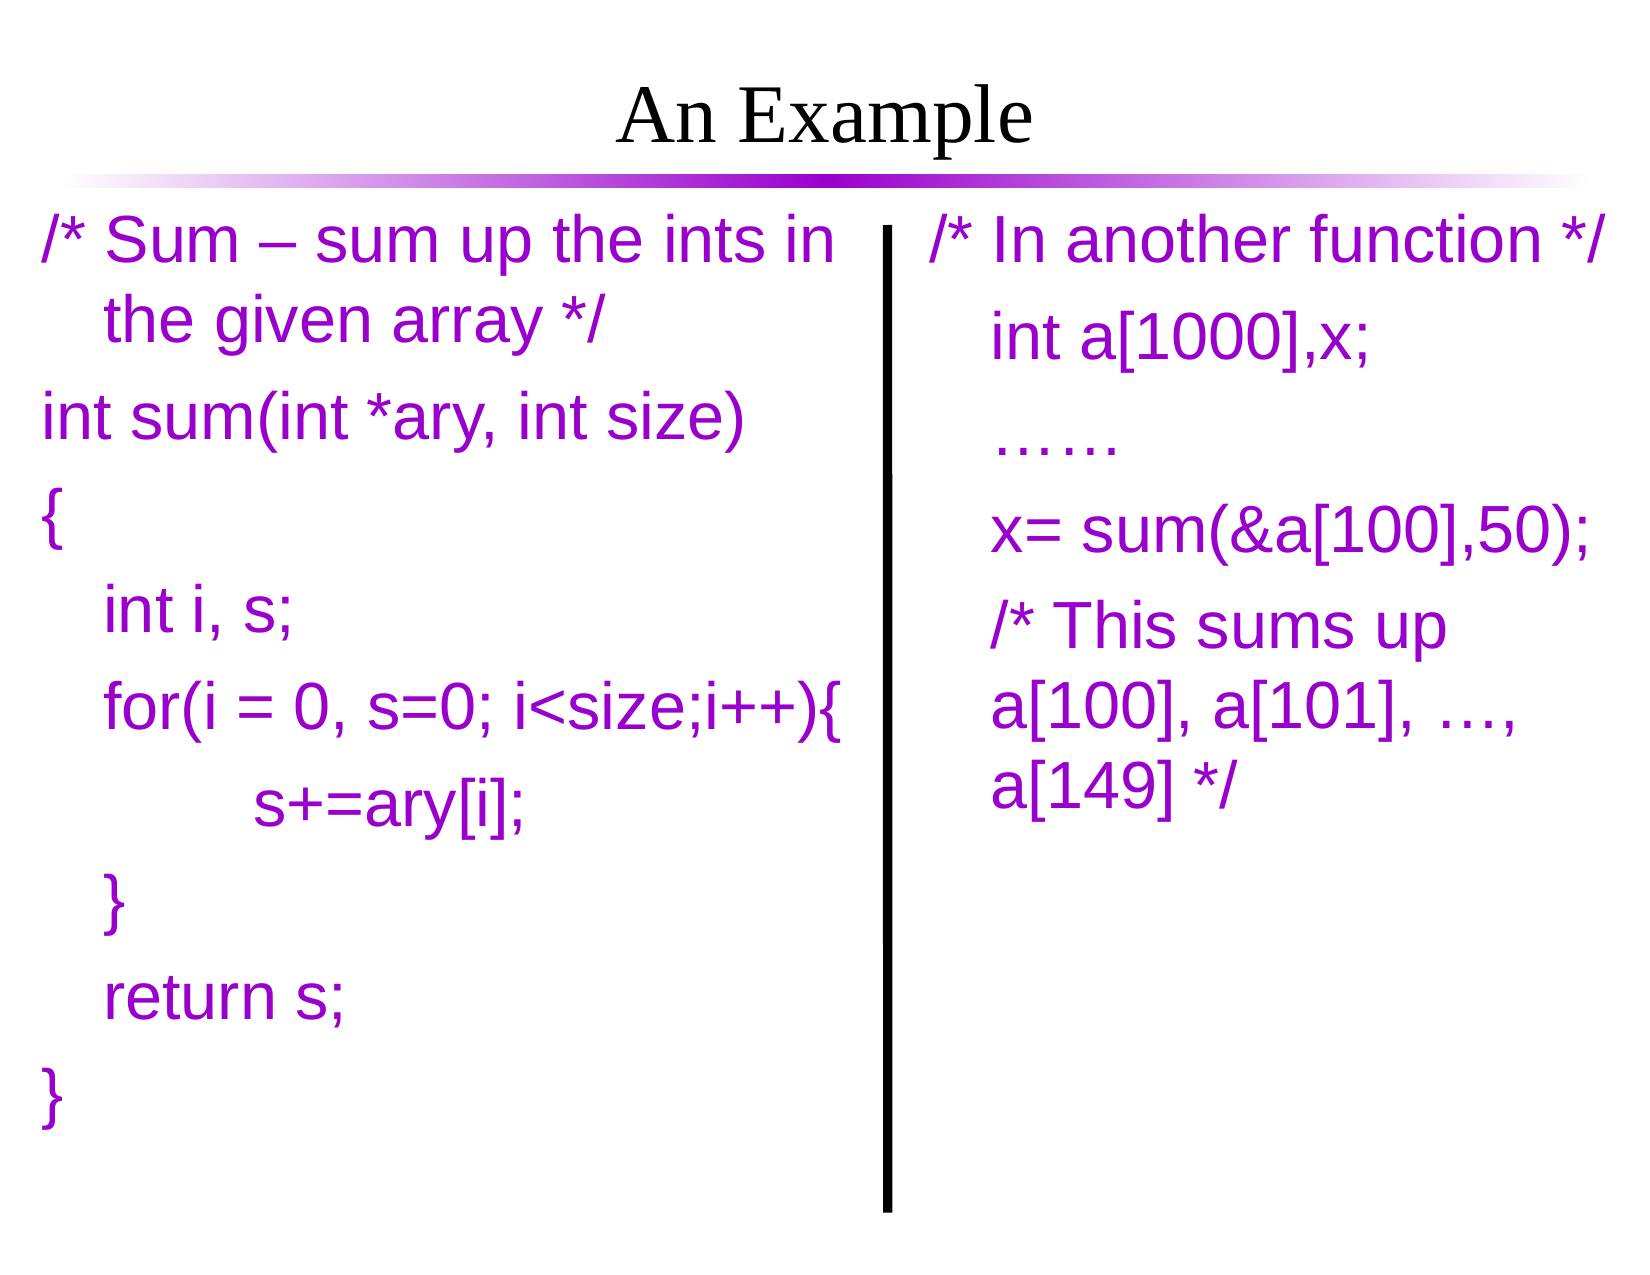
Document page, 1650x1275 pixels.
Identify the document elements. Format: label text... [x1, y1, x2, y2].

text_box /* Sum – sum up the ints in the given array */ int sum(int *ary, int size) { int i, s; for(i = 0, s=0; i<size;i++){ s+=ary[i]; } return s; } [24, 187, 888, 1218]
text_box An Example [87, 42, 1563, 175]
text_box /* In another function */ int a[1000],x; …… x= sum(&a[100],50); /* This sums up a[100], a[101], …, a[149] */ [912, 187, 1625, 1213]
